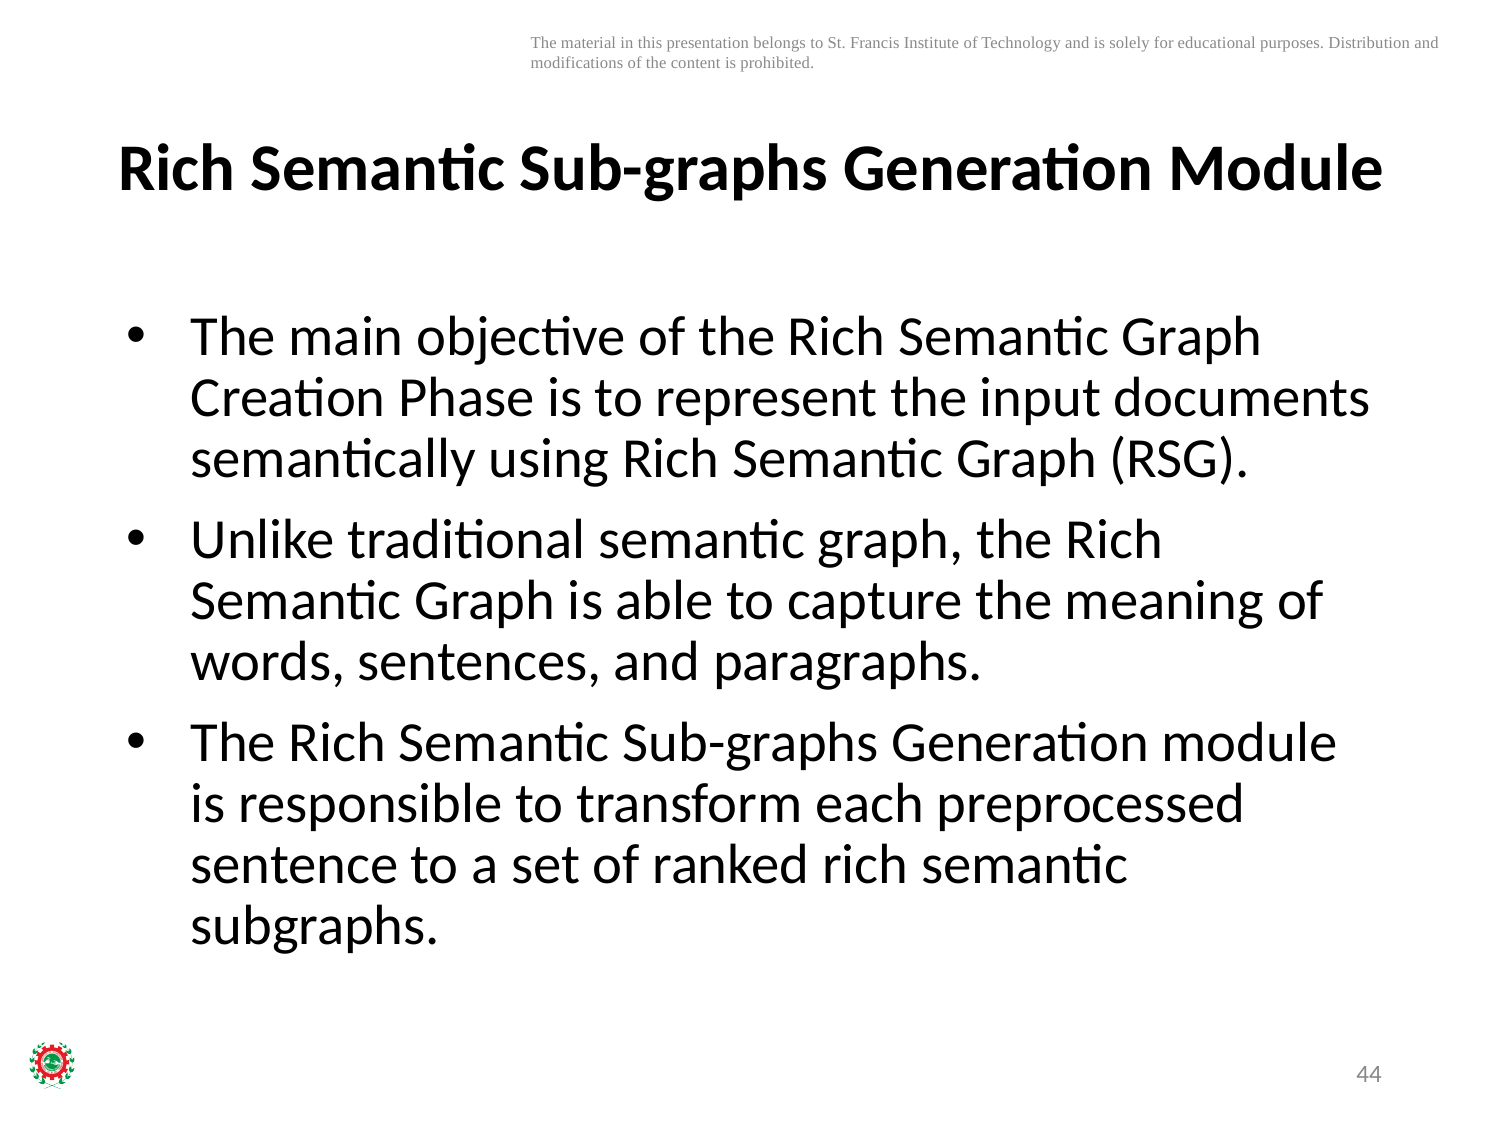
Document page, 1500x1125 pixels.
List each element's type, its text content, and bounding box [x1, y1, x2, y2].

list The main objective of the Rich Semantic Graph Creation Phase is to represent the input documents semantically using Rich Semantic Graph (RSG). Unlike traditional semantic graph, the Rich Semantic Graph is able to capture the meaning of words, sentences, and paragraphs. The Rich Semantic Sub-graphs Generation module is responsible to transform each preprocessed sentence to a set of ranked rich semantic subgraphs. [103, 299, 1397, 1014]
title Rich Semantic Sub-graphs Generation Module [103, 59, 1434, 278]
slide_number 44 [1059, 1042, 1397, 1103]
picture [29, 1042, 75, 1089]
